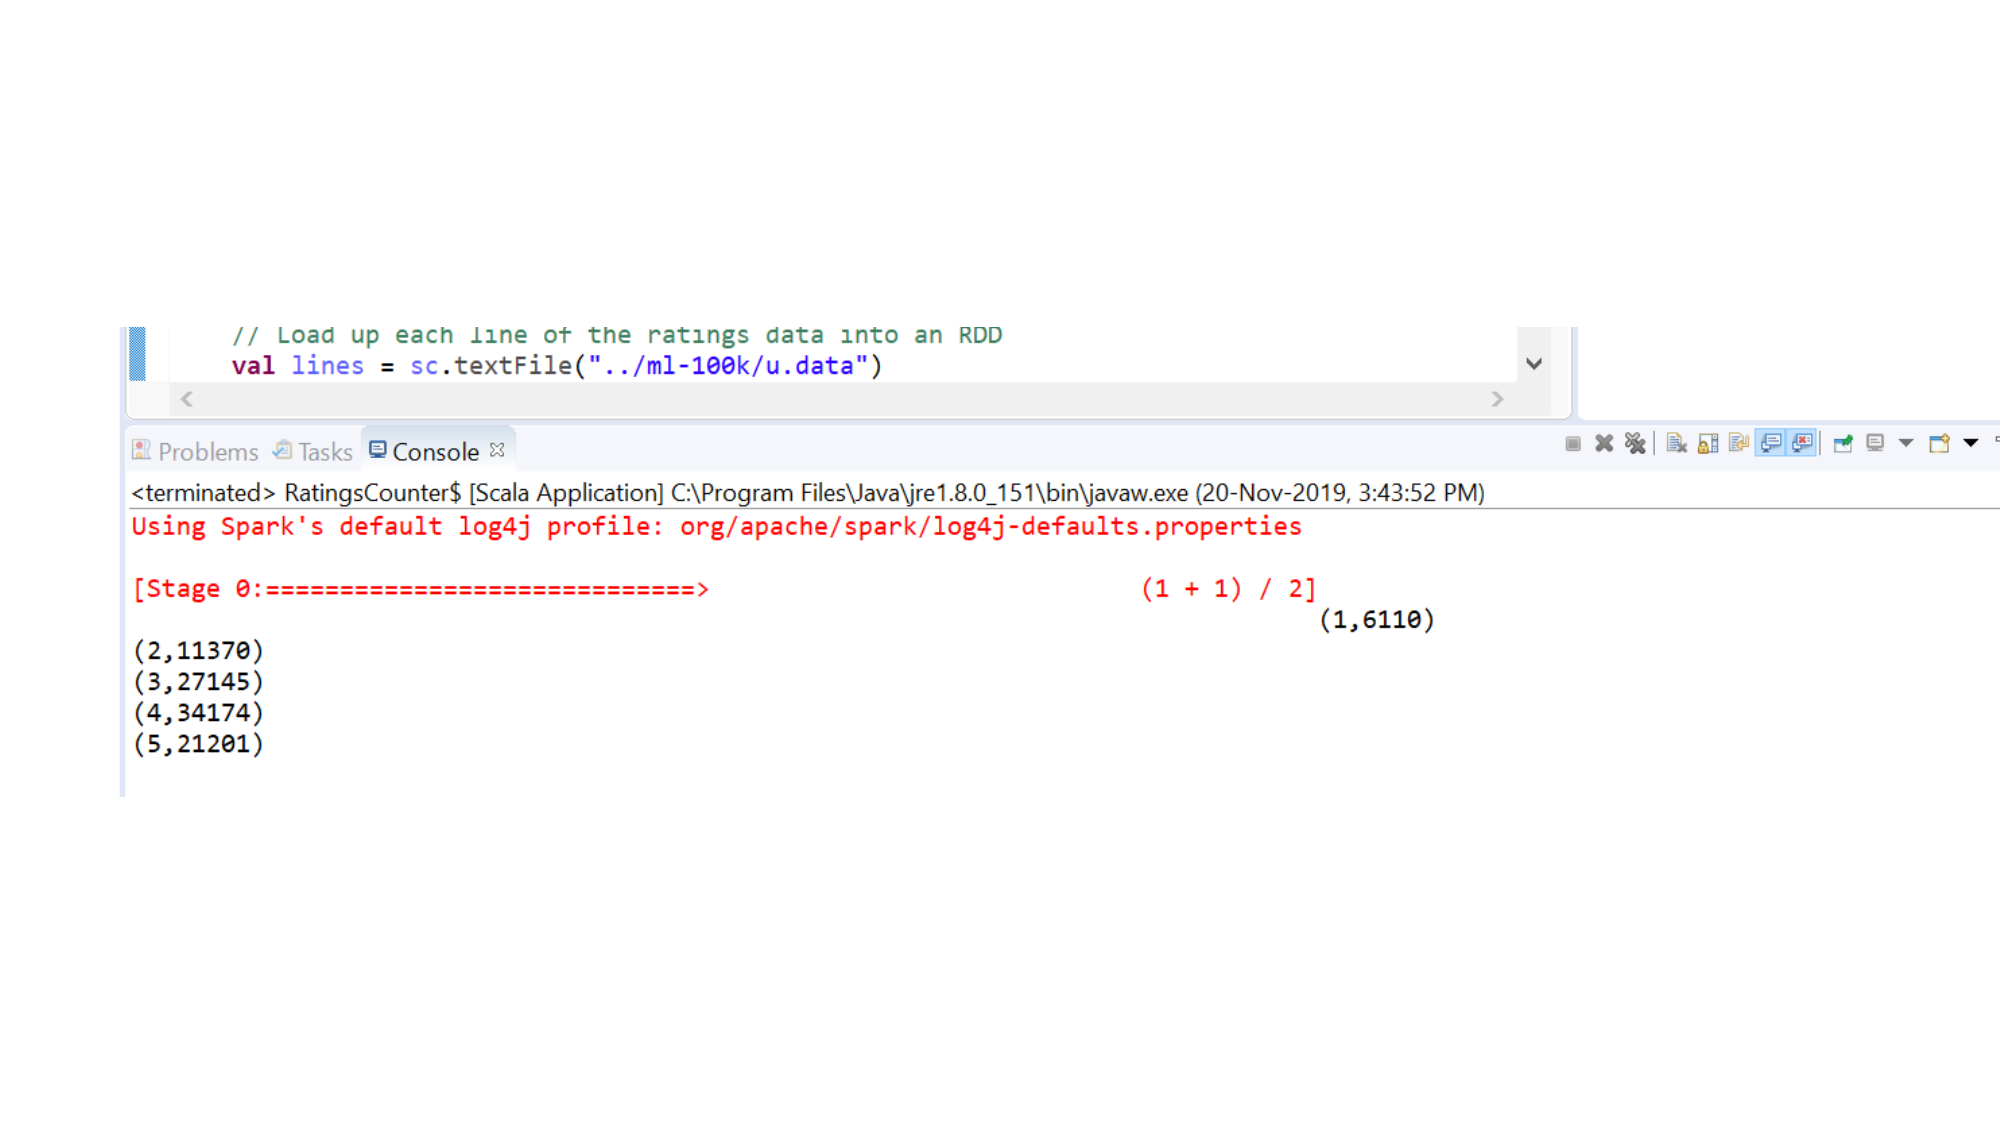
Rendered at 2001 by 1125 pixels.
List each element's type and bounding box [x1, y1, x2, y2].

picture [0, 327, 2000, 797]
